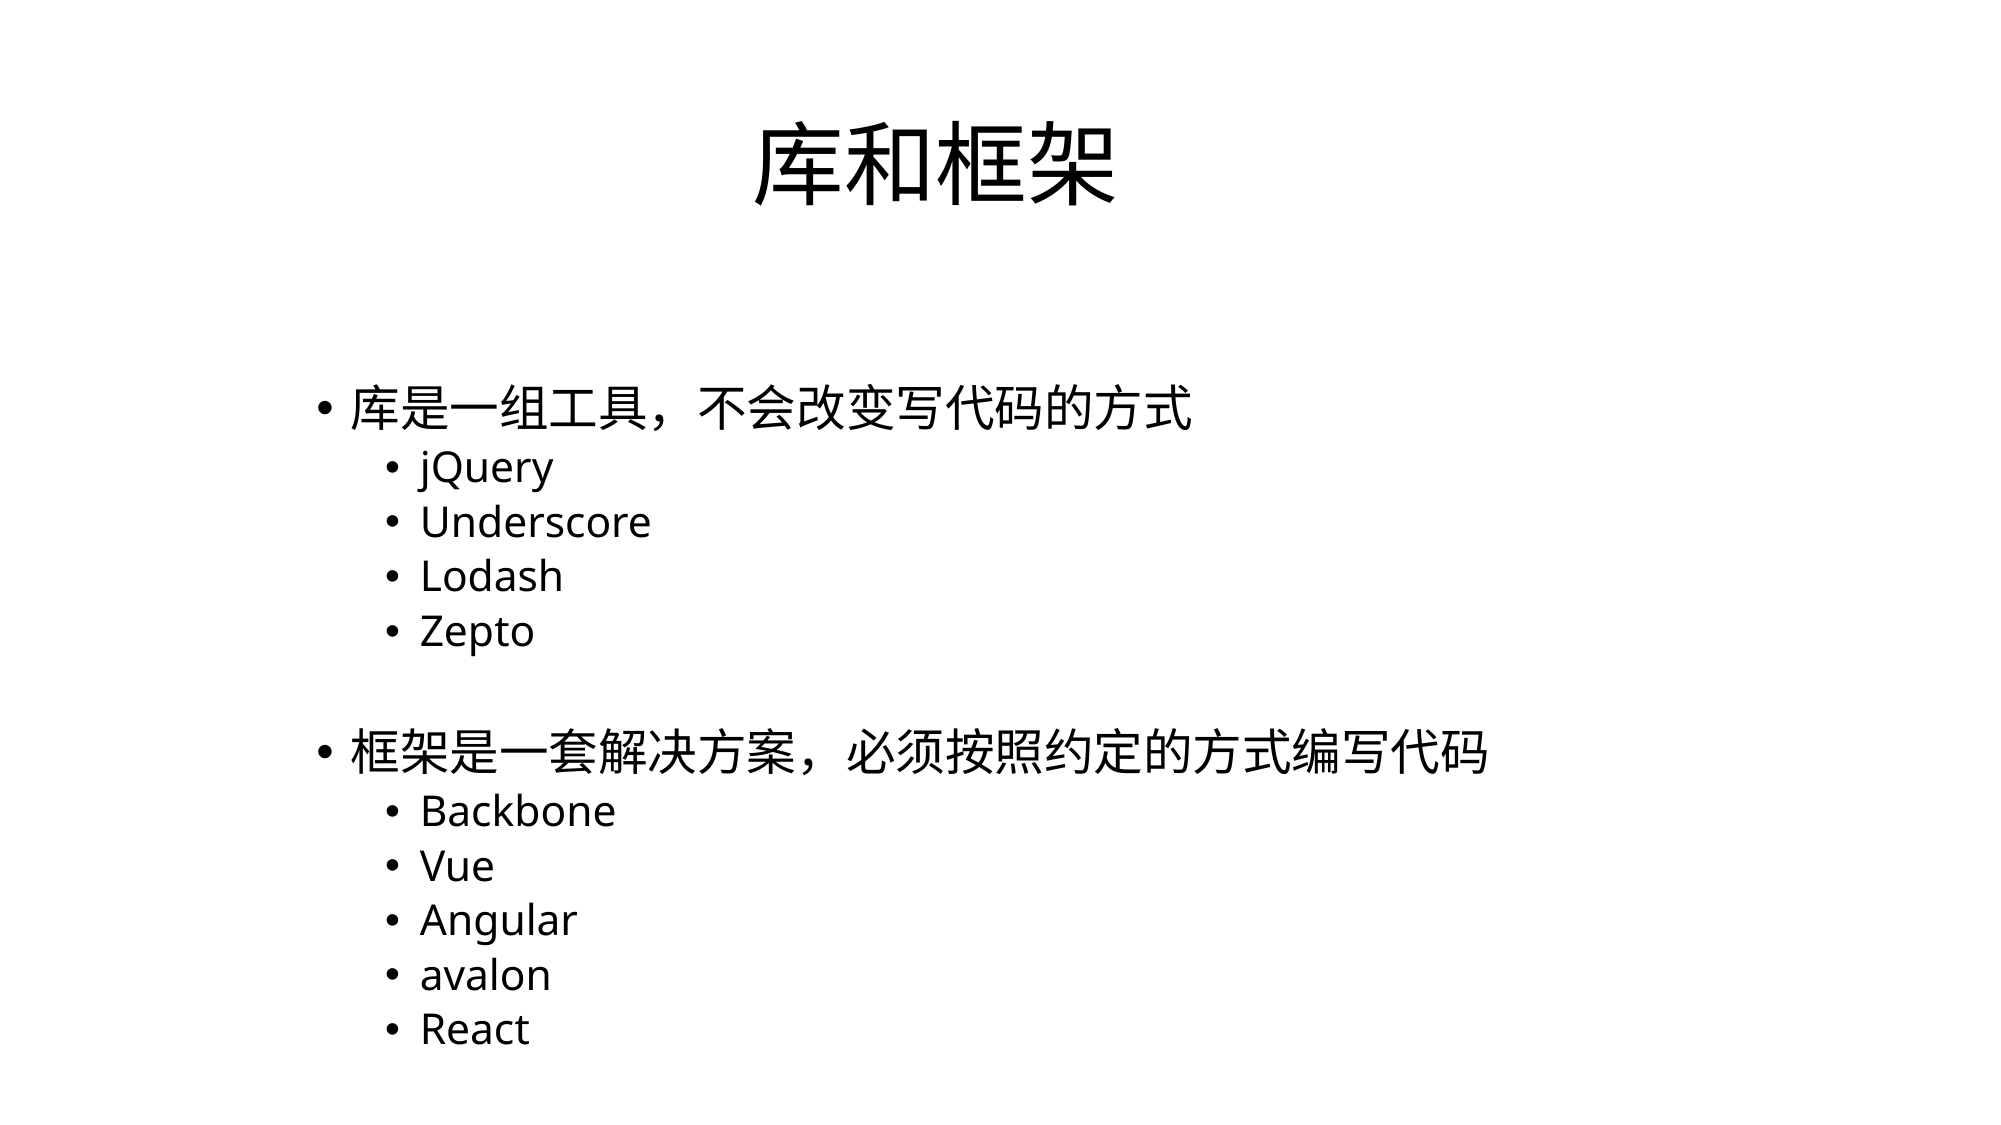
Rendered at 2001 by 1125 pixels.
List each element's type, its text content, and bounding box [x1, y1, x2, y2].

list 库是一组工具，不会改变写代码的方式 jQuery Underscore Lodash Zepto 框架是一套解决方案，必须按照约定的方式编写代码 Backbone Vue Angular avalon React [301, 299, 1863, 1067]
title 库和框架 [137, 59, 1863, 278]
